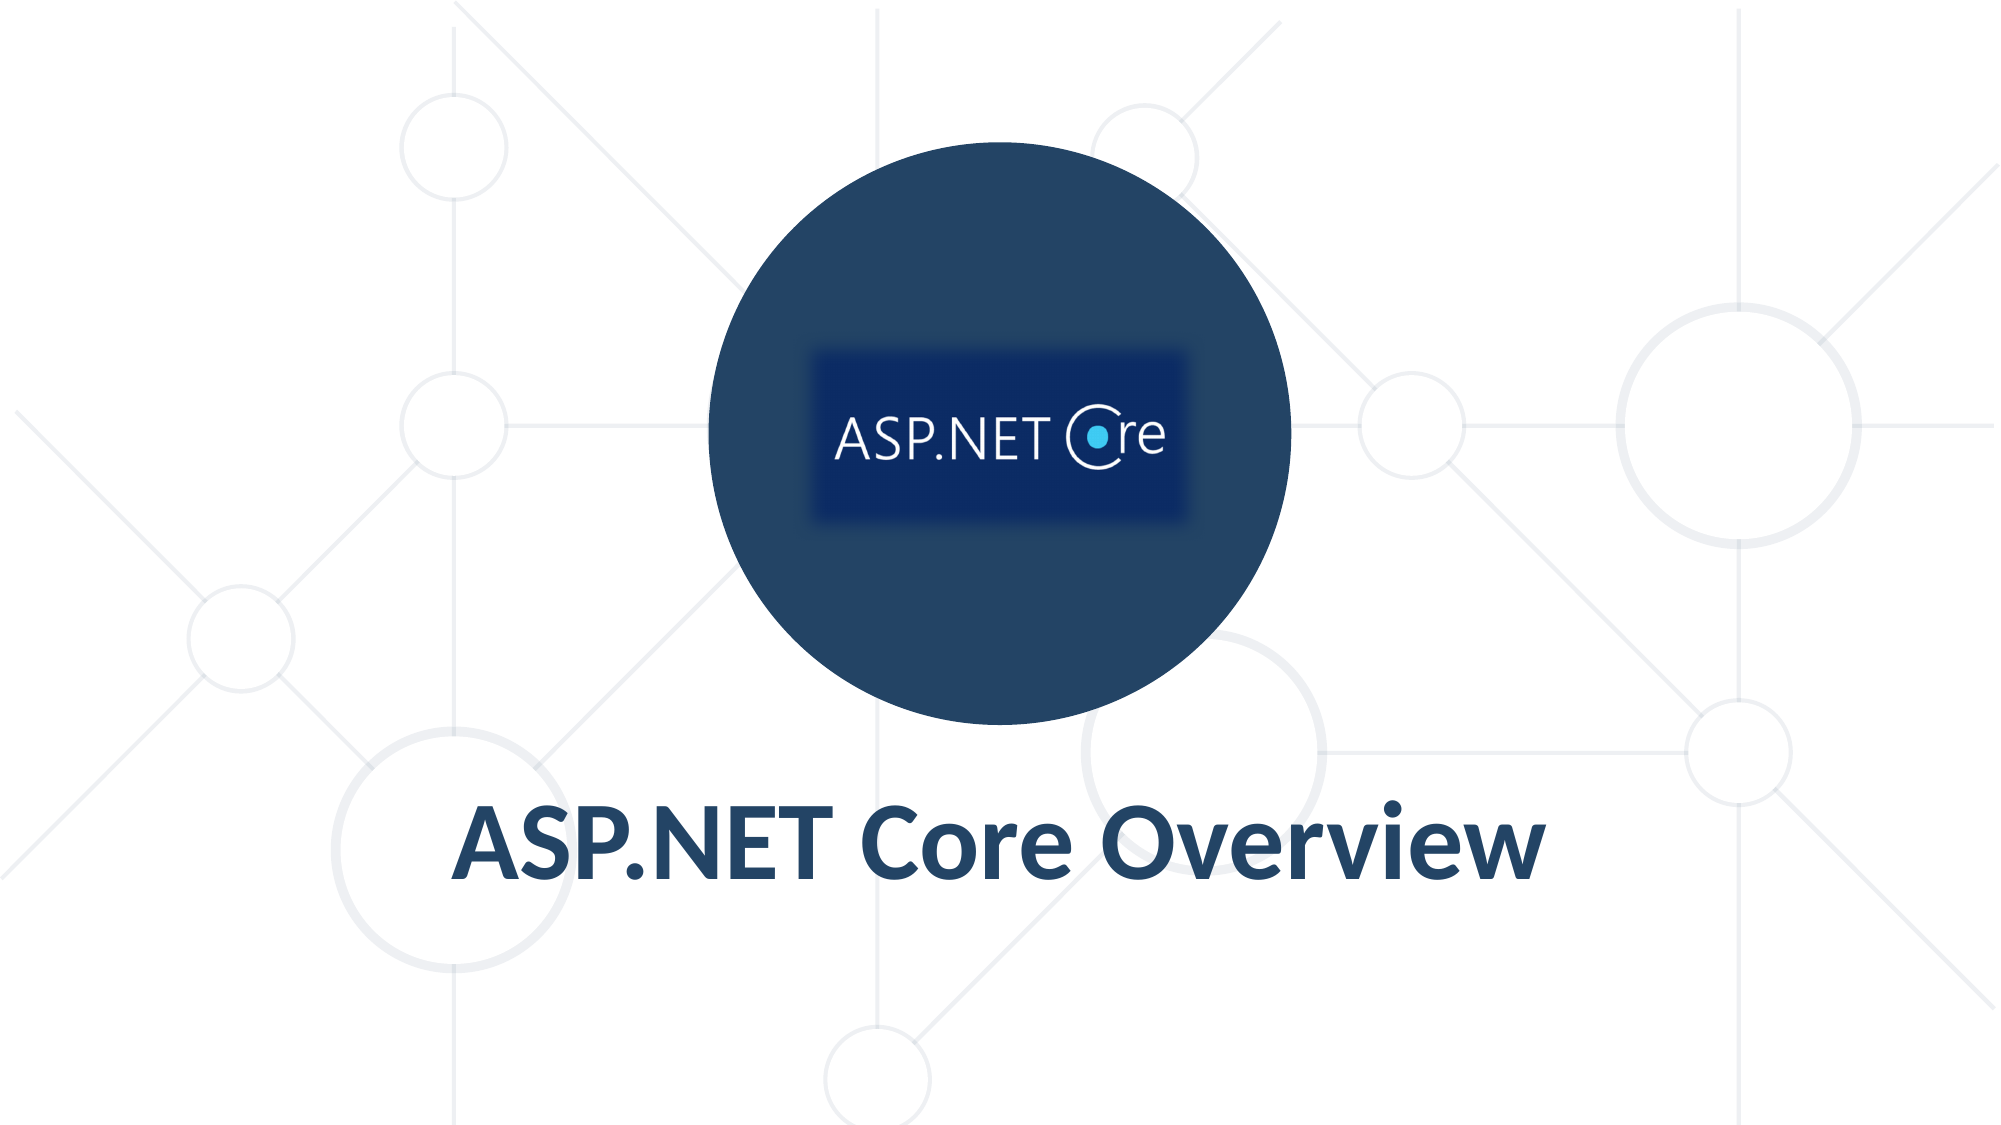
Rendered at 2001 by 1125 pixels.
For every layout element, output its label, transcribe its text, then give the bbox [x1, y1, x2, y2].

picture [793, 331, 1207, 542]
title ASP.NET Core Overview [100, 771, 1900, 898]
